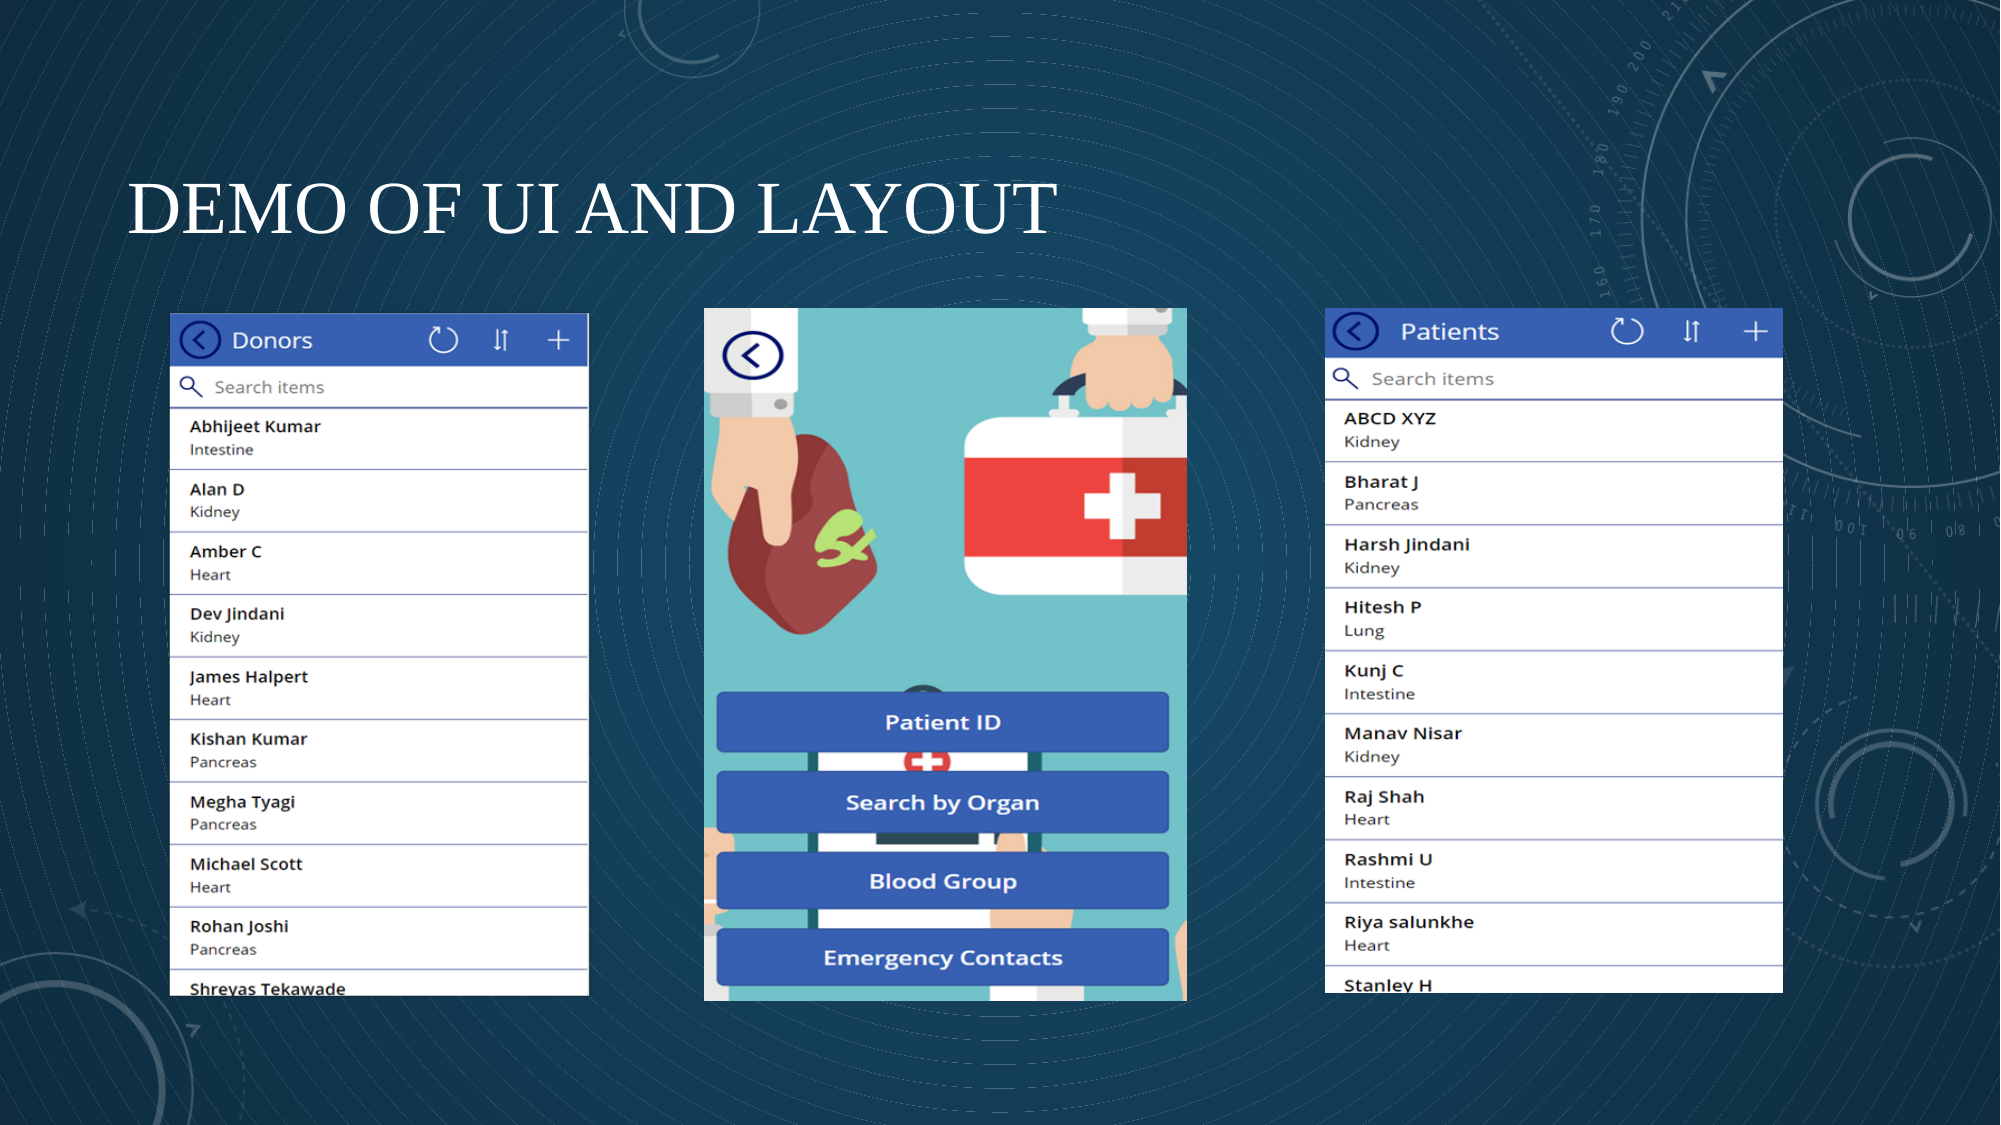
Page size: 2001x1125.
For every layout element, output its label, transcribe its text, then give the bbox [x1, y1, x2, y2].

picture [0, 0, 2000, 1125]
title Demo of UI and Layout [112, 99, 1891, 307]
